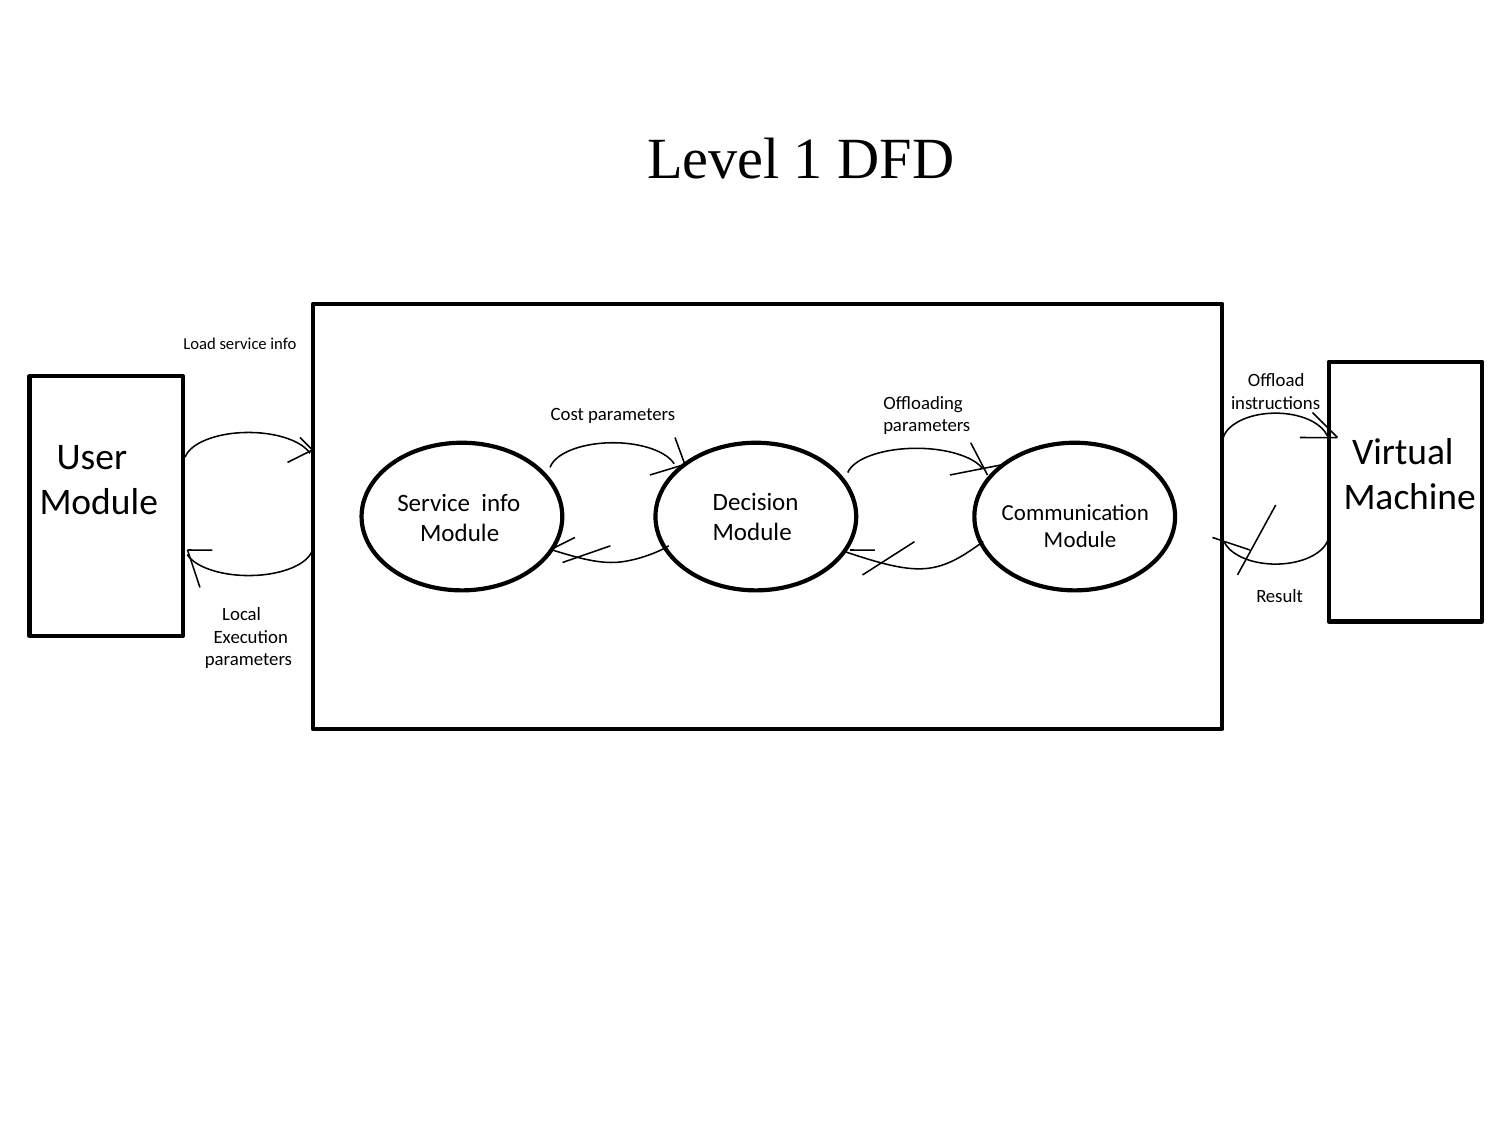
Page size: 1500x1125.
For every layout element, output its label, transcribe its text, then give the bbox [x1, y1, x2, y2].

text_box Offloading parameters [864, 382, 1077, 443]
text_box Local Execution parameters [190, 594, 307, 677]
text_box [1213, 559, 1248, 566]
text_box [649, 464, 686, 476]
text_box [578, 545, 670, 564]
text_box [27, 374, 185, 424]
text_box Service info Module [370, 478, 553, 554]
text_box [287, 449, 313, 463]
text_box [577, 548, 598, 556]
text_box Offload instructions [1216, 360, 1335, 421]
text_box [27, 530, 185, 638]
text_box [882, 540, 984, 570]
text_box [211, 545, 313, 577]
text_box [1222, 421, 1307, 443]
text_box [842, 554, 866, 573]
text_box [549, 537, 576, 551]
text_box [299, 437, 313, 449]
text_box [1312, 412, 1338, 437]
text_box Level 1 DFD [632, 112, 984, 198]
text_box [963, 450, 995, 462]
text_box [949, 464, 1005, 476]
text_box Cost parameters [535, 394, 691, 424]
text_box [1252, 534, 1330, 565]
text_box Load service info [168, 325, 312, 360]
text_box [1212, 537, 1251, 551]
text_box [870, 547, 903, 563]
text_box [666, 445, 694, 457]
text_box Decision Module [697, 477, 814, 553]
text_box [311, 302, 1224, 731]
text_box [174, 562, 213, 576]
text_box Result [1241, 576, 1337, 614]
text_box Communication Module [986, 489, 1176, 560]
text_box User Module [24, 424, 775, 530]
text_box [1335, 360, 1484, 419]
text_box [1327, 448, 1484, 624]
text_box Virtual Machine [1328, 419, 1500, 524]
